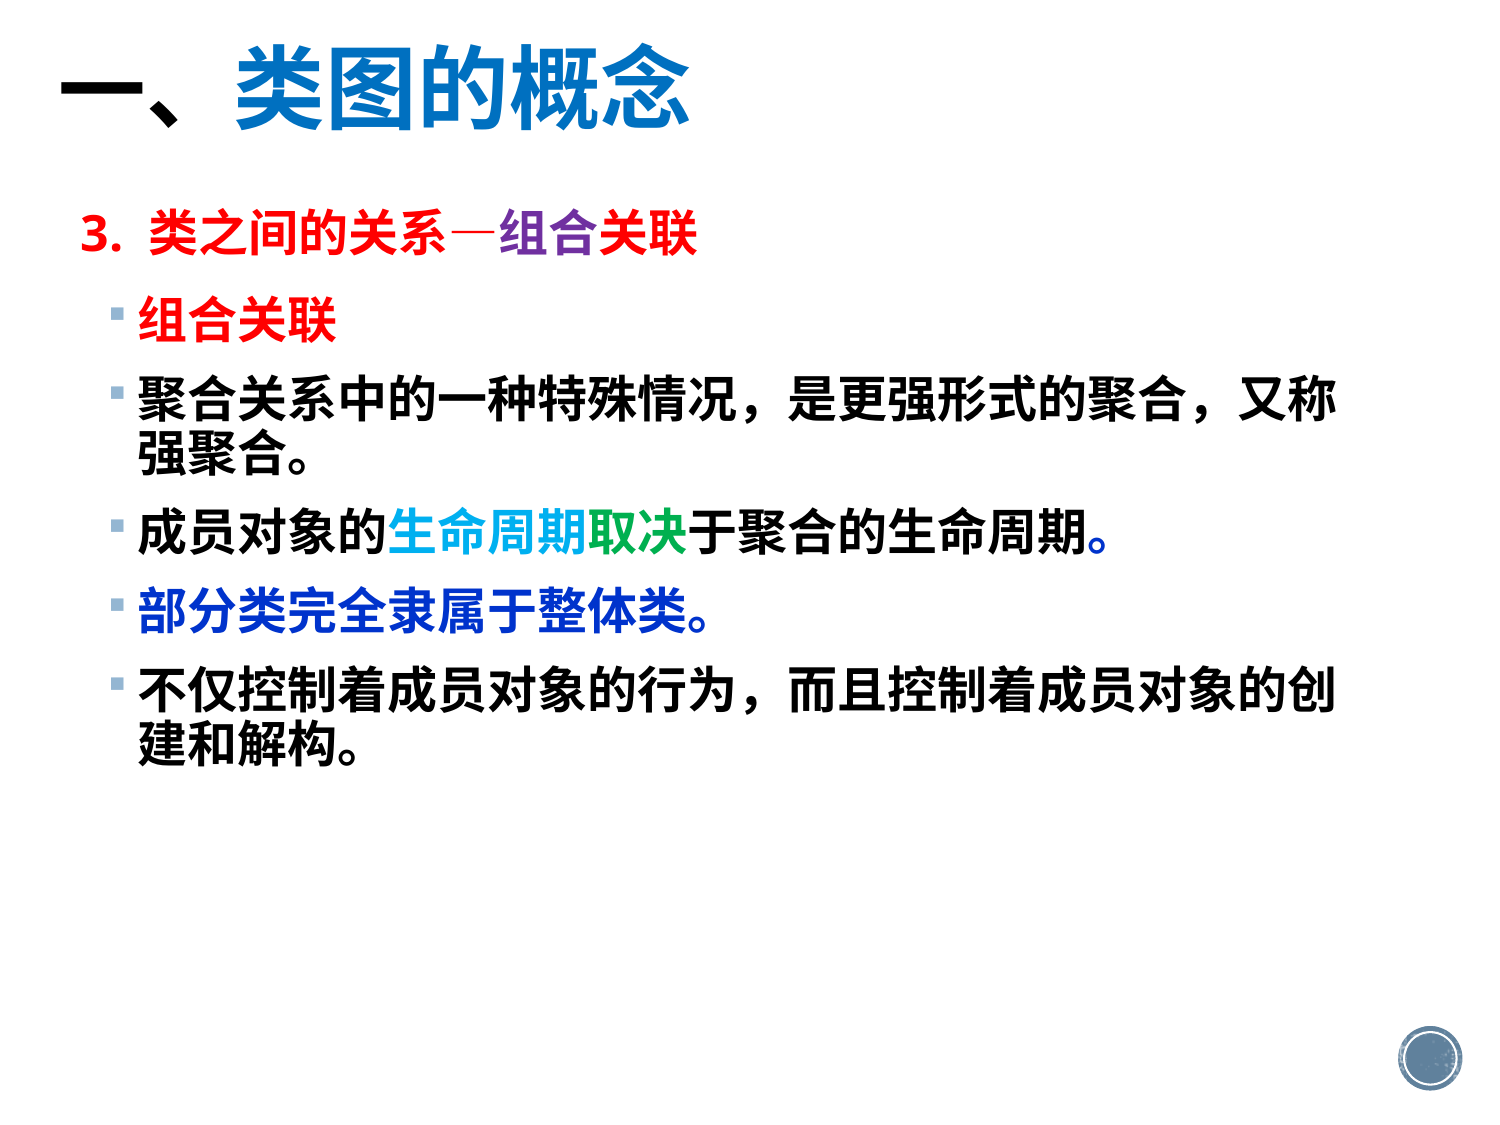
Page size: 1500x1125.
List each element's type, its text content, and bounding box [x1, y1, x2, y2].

text_box 一、类图的概念 [43, 34, 1319, 151]
list 组合关联 聚合关系中的一种特殊情况，是更强形式的聚合，又称强聚合。 成员对象的生命周期取决于聚合的生命周期。 部分类完全隶属于整体类。 不仅控制着成员对象的行为，而且控制着成员对象的创建和解构。 [92, 287, 1394, 888]
text_box 3. 类之间的关系—组合关联 [66, 193, 867, 263]
